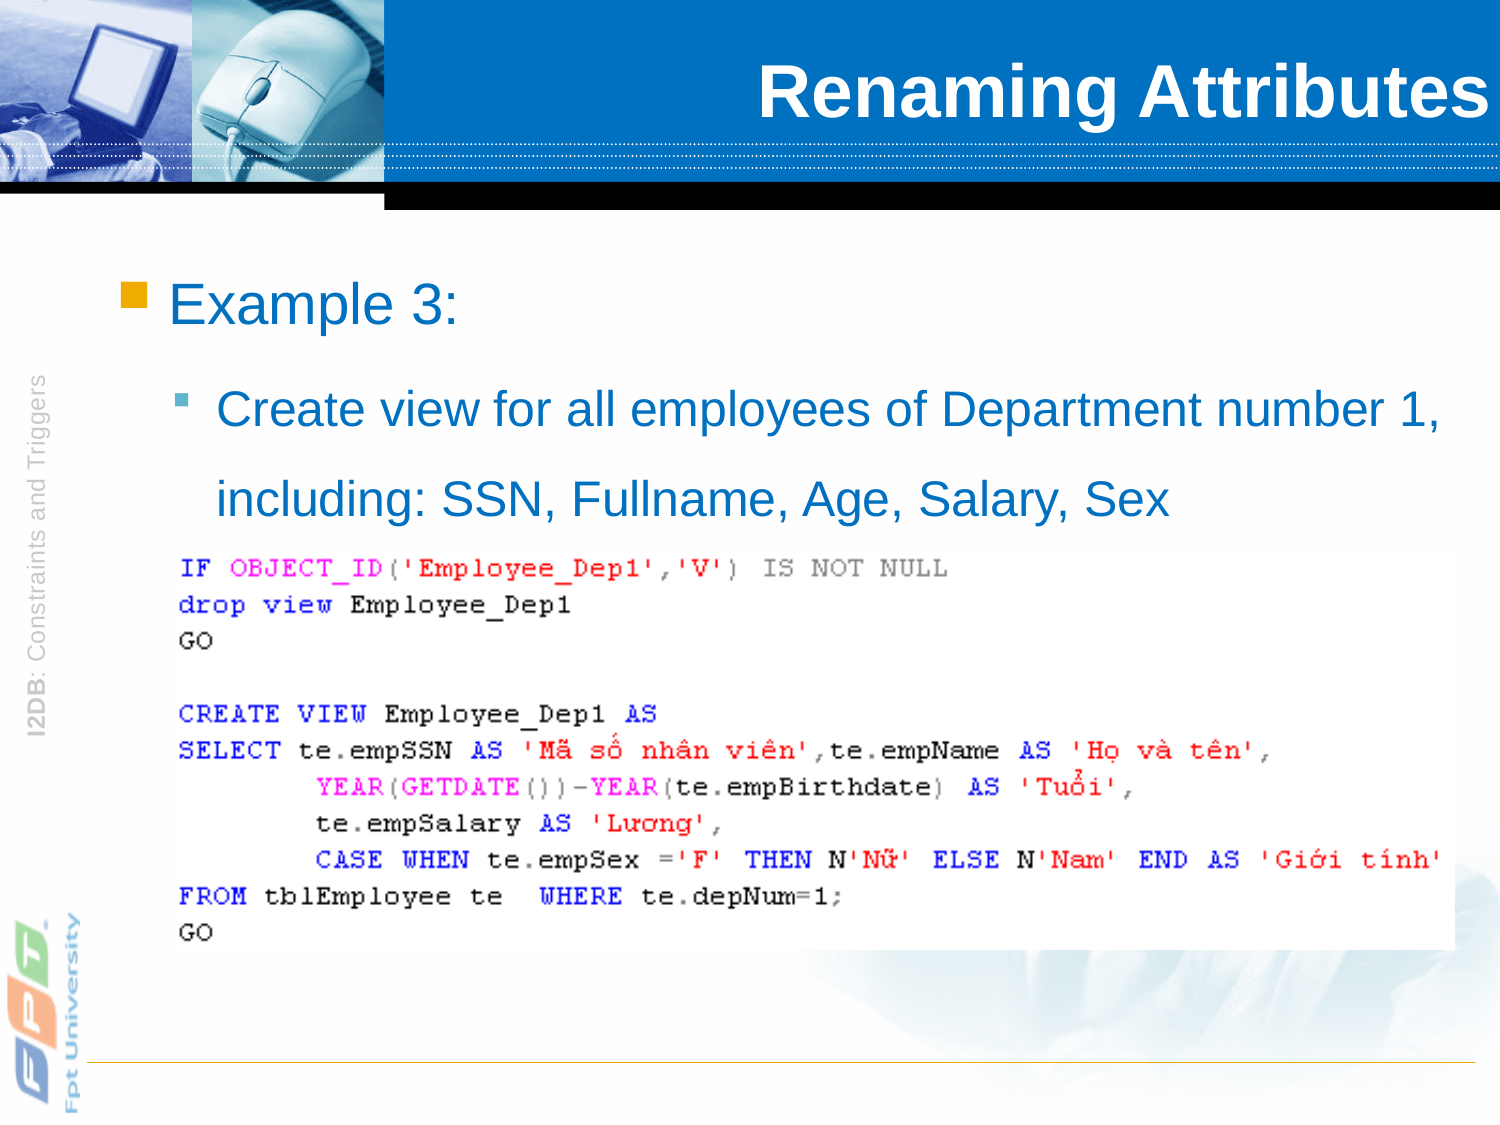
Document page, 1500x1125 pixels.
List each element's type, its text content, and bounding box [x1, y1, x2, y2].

list Example 3: Create view for all employees of Department number 1, including: SSN, Fullname, Age, Salary, Sex [87, 216, 1475, 1050]
title Renaming Attributes [387, 0, 1500, 175]
picture [0, 0, 385, 181]
picture [0, 194, 1500, 1125]
